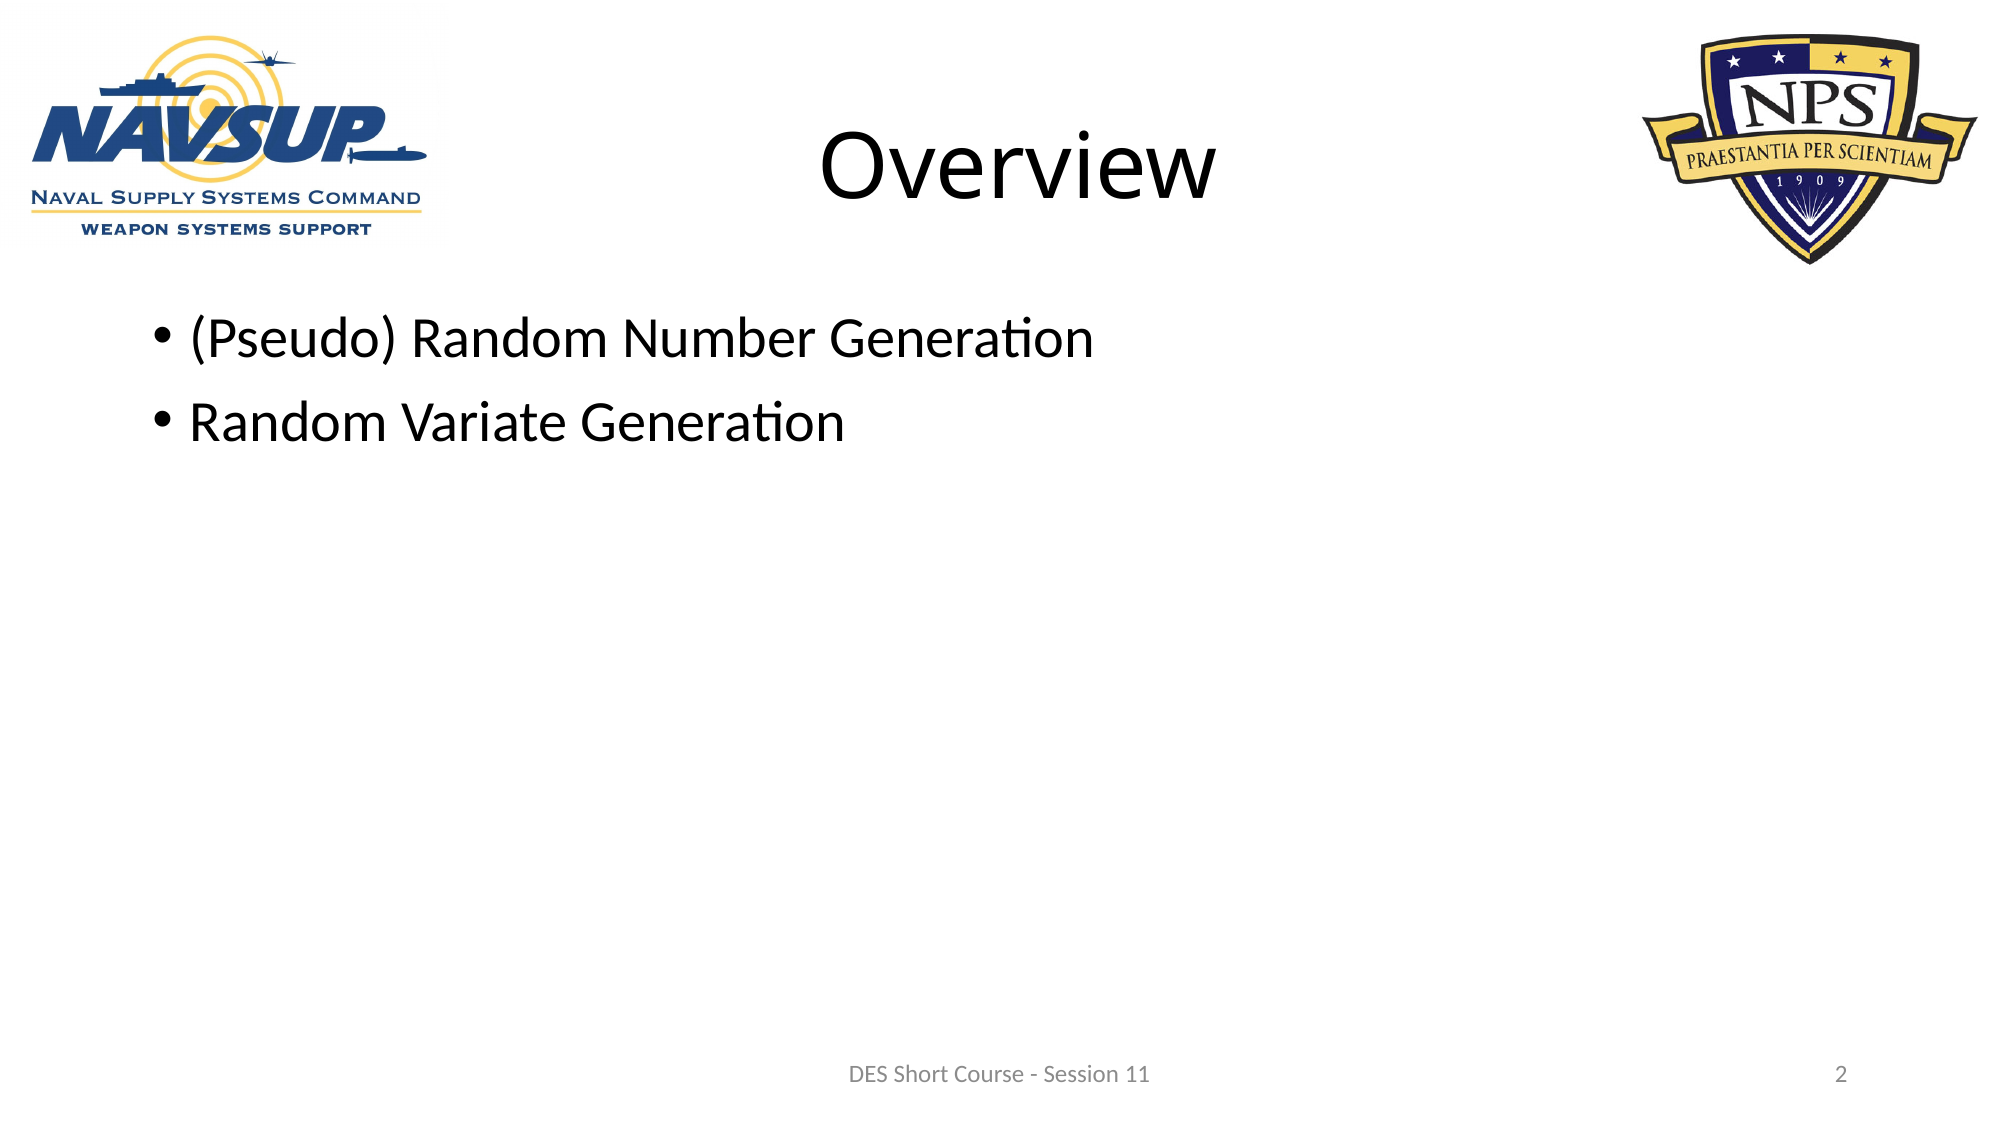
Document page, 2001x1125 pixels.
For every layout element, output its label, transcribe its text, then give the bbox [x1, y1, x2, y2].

footer DES Short Course - Session 11 [662, 1042, 1338, 1103]
picture [0, 3, 449, 248]
slide_number 2 [1412, 1042, 1863, 1103]
title Overview [448, 59, 1588, 278]
list (Pseudo) Random Number Generation Random Variate Generation [137, 299, 1863, 1014]
picture [1619, 13, 2000, 285]
